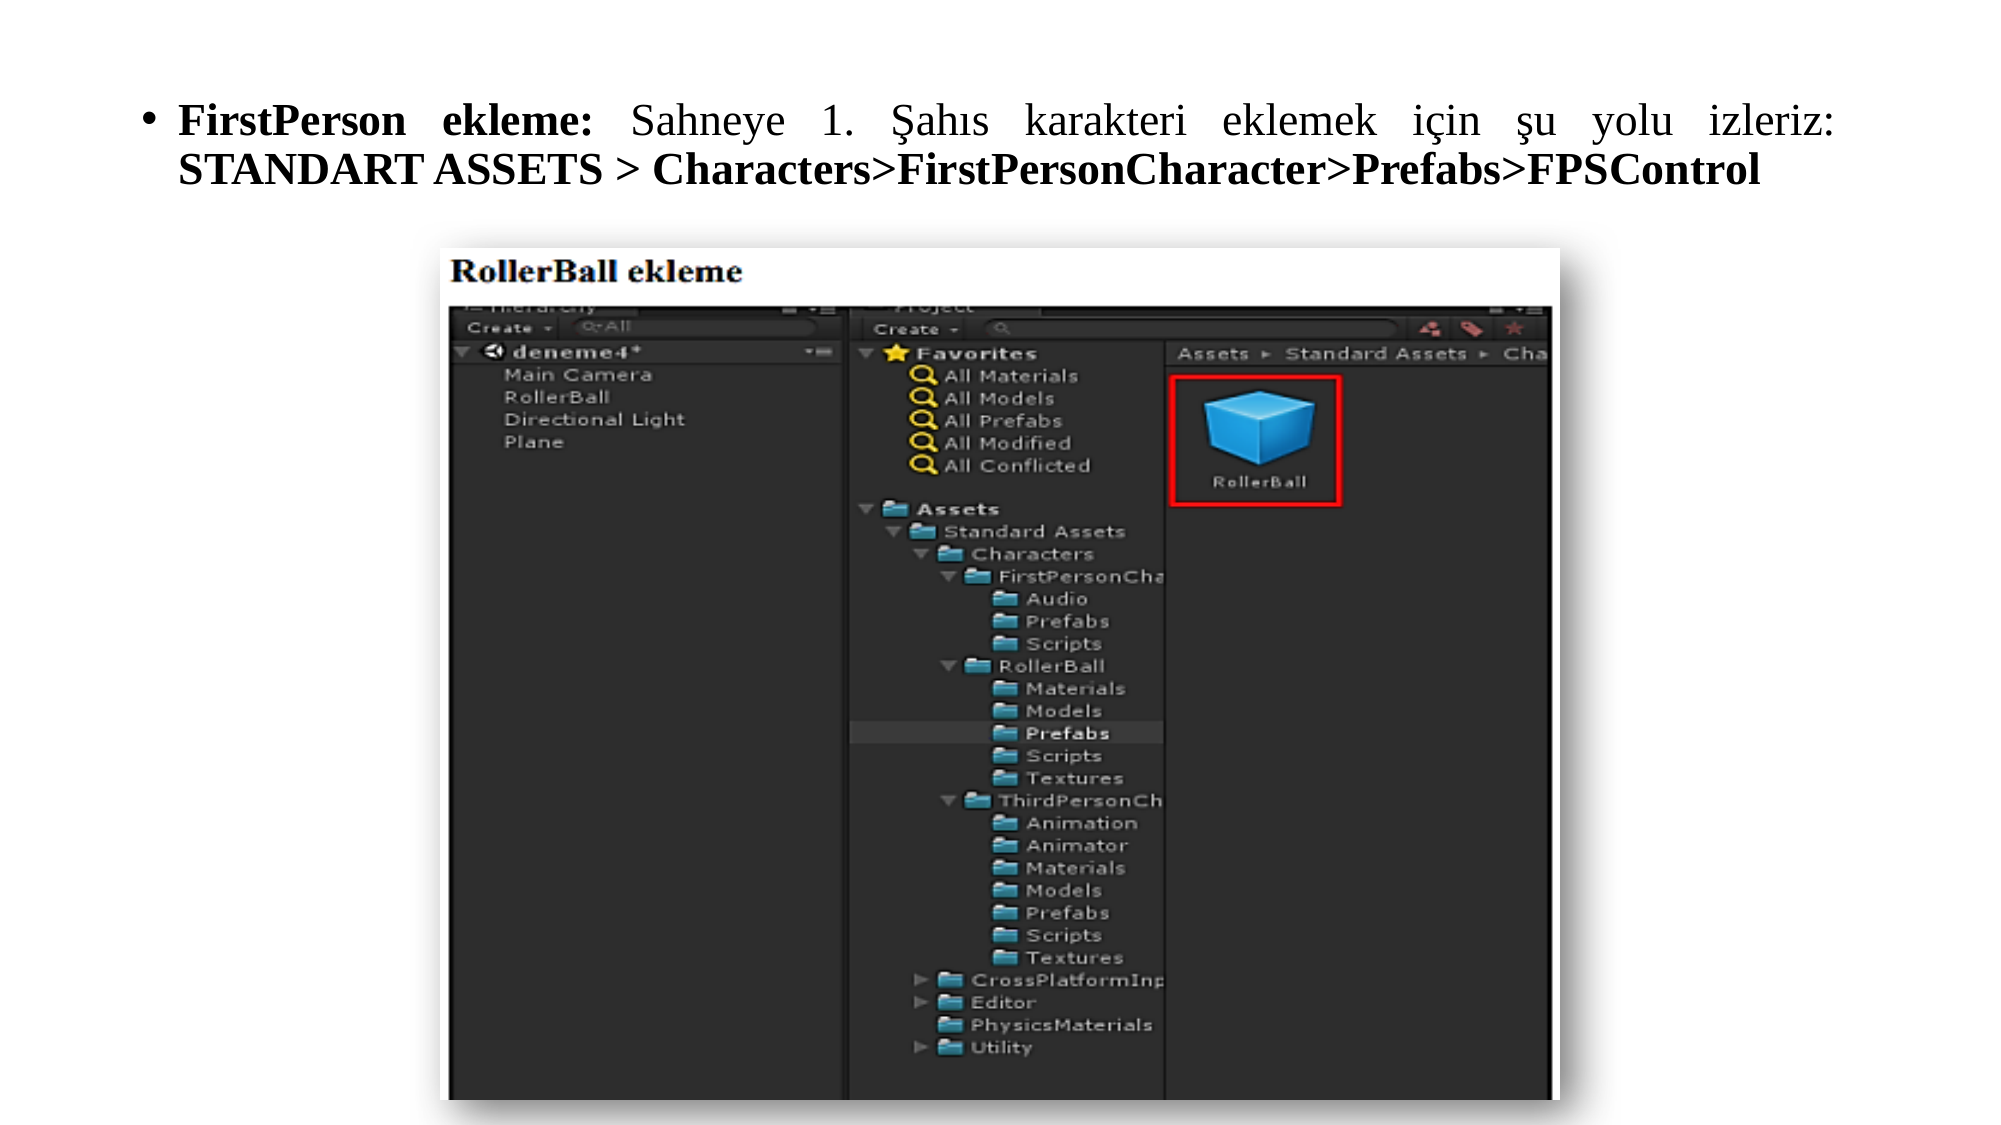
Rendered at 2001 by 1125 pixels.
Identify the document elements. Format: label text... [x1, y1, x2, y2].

list FirstPerson ekleme: Sahneye 1. Şahıs karakteri eklemek için şu yolu izleriz: STANDART ASSETS > Characters>FirstPersonCharacter>Prefabs>FPSControl [126, 88, 1852, 227]
picture [440, 248, 1560, 1100]
